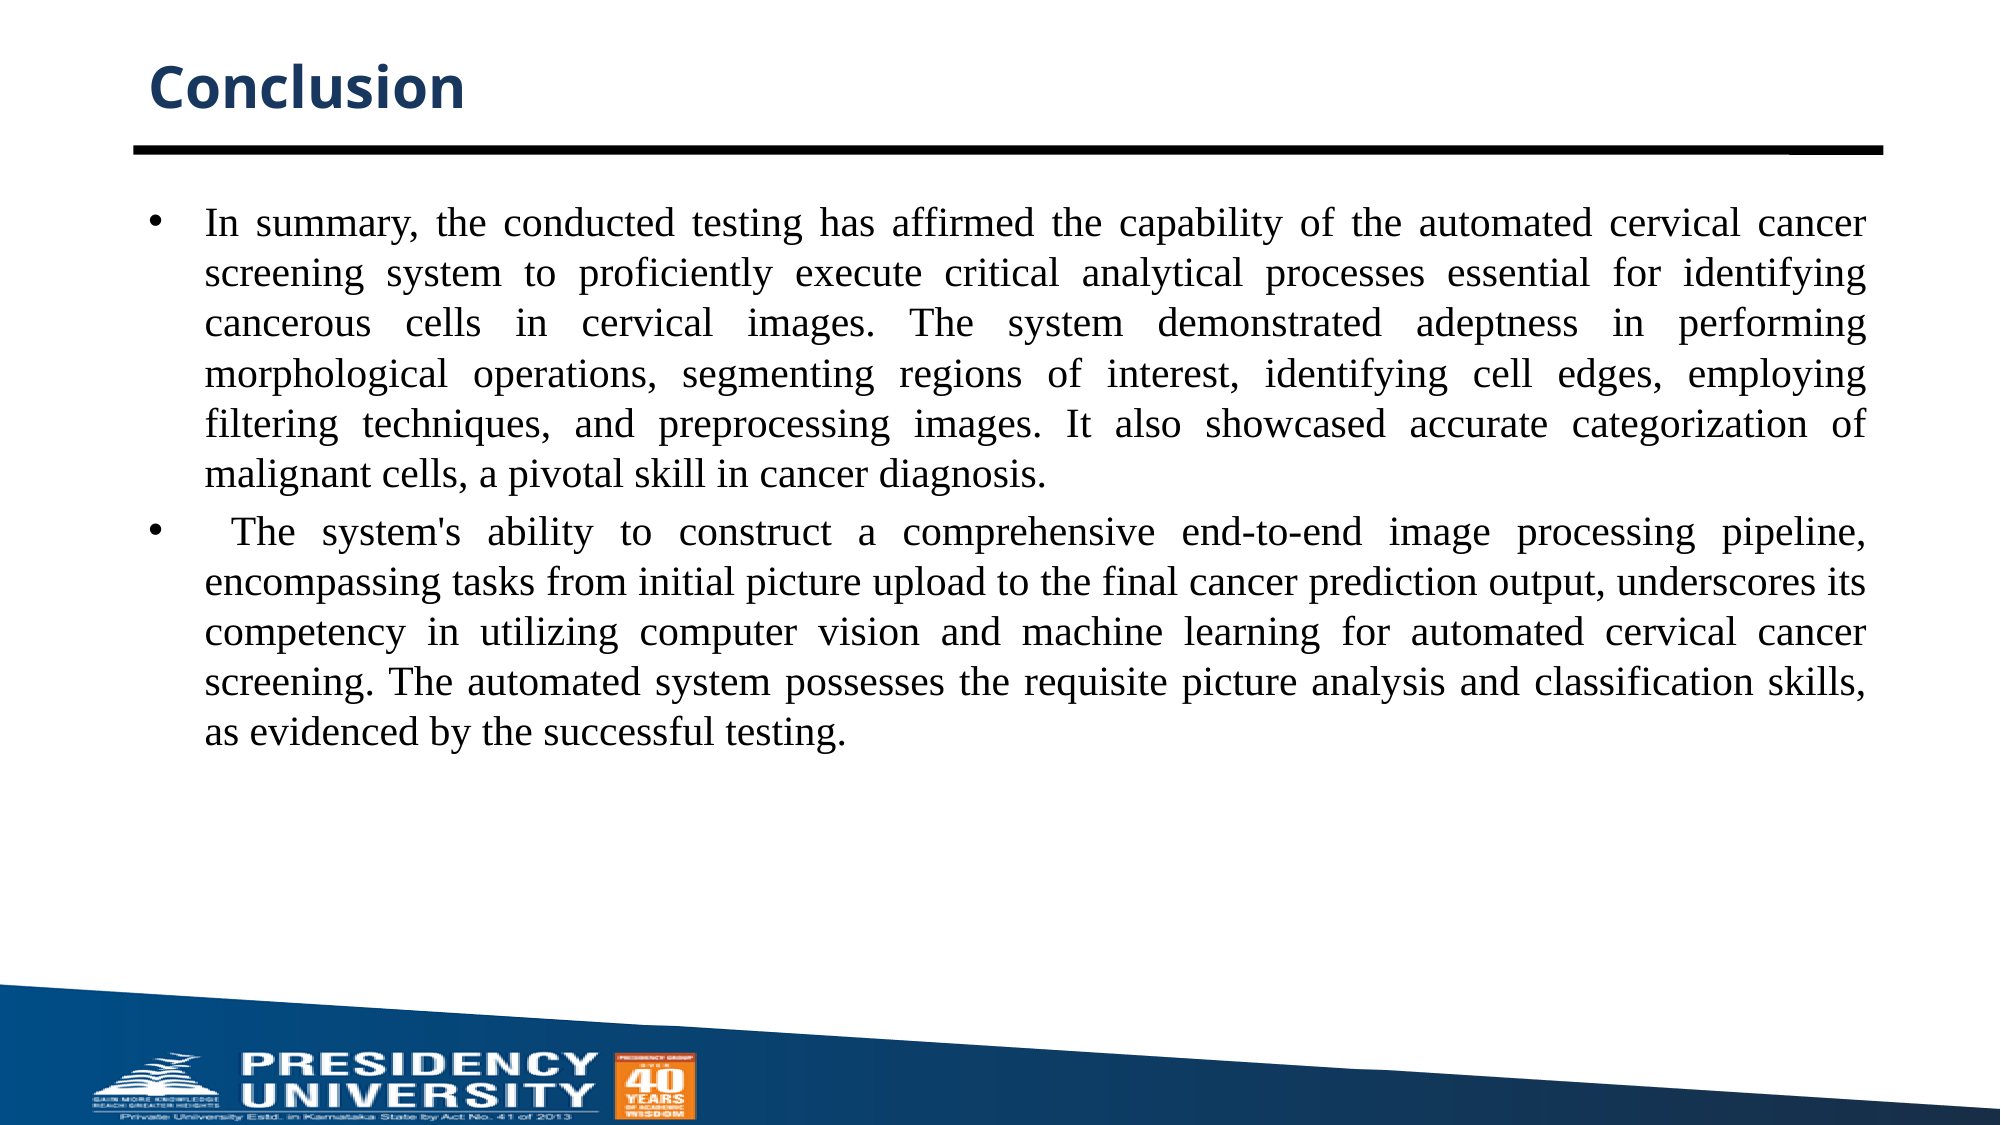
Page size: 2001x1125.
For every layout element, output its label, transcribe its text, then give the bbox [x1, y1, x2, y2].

picture [0, 982, 2000, 1125]
title Conclusion [133, 45, 1884, 125]
list In summary, the conducted testing has affirmed the capability of the automated cervical cancer screening system to proficiently execute critical analytical processes essential for identifying cancerous cells in cervical images. The system demonstrated adeptness in performing morphological operations, segmenting regions of interest, identifying cell edges, employing filtering techniques, and preprocessing images. It also showcased accurate categorization of malignant cells, a pivotal skill in cancer diagnosis. The system's ability to construct a comprehensive end-to-end image processing pipeline, encompassing tasks from initial picture upload to the final cancer prediction output, underscores its competency in utilizing computer vision and machine learning for automated cervical cancer screening. The automated system possesses the requisite picture analysis and classification skills, as evidenced by the successful testing. [133, 187, 1884, 1000]
